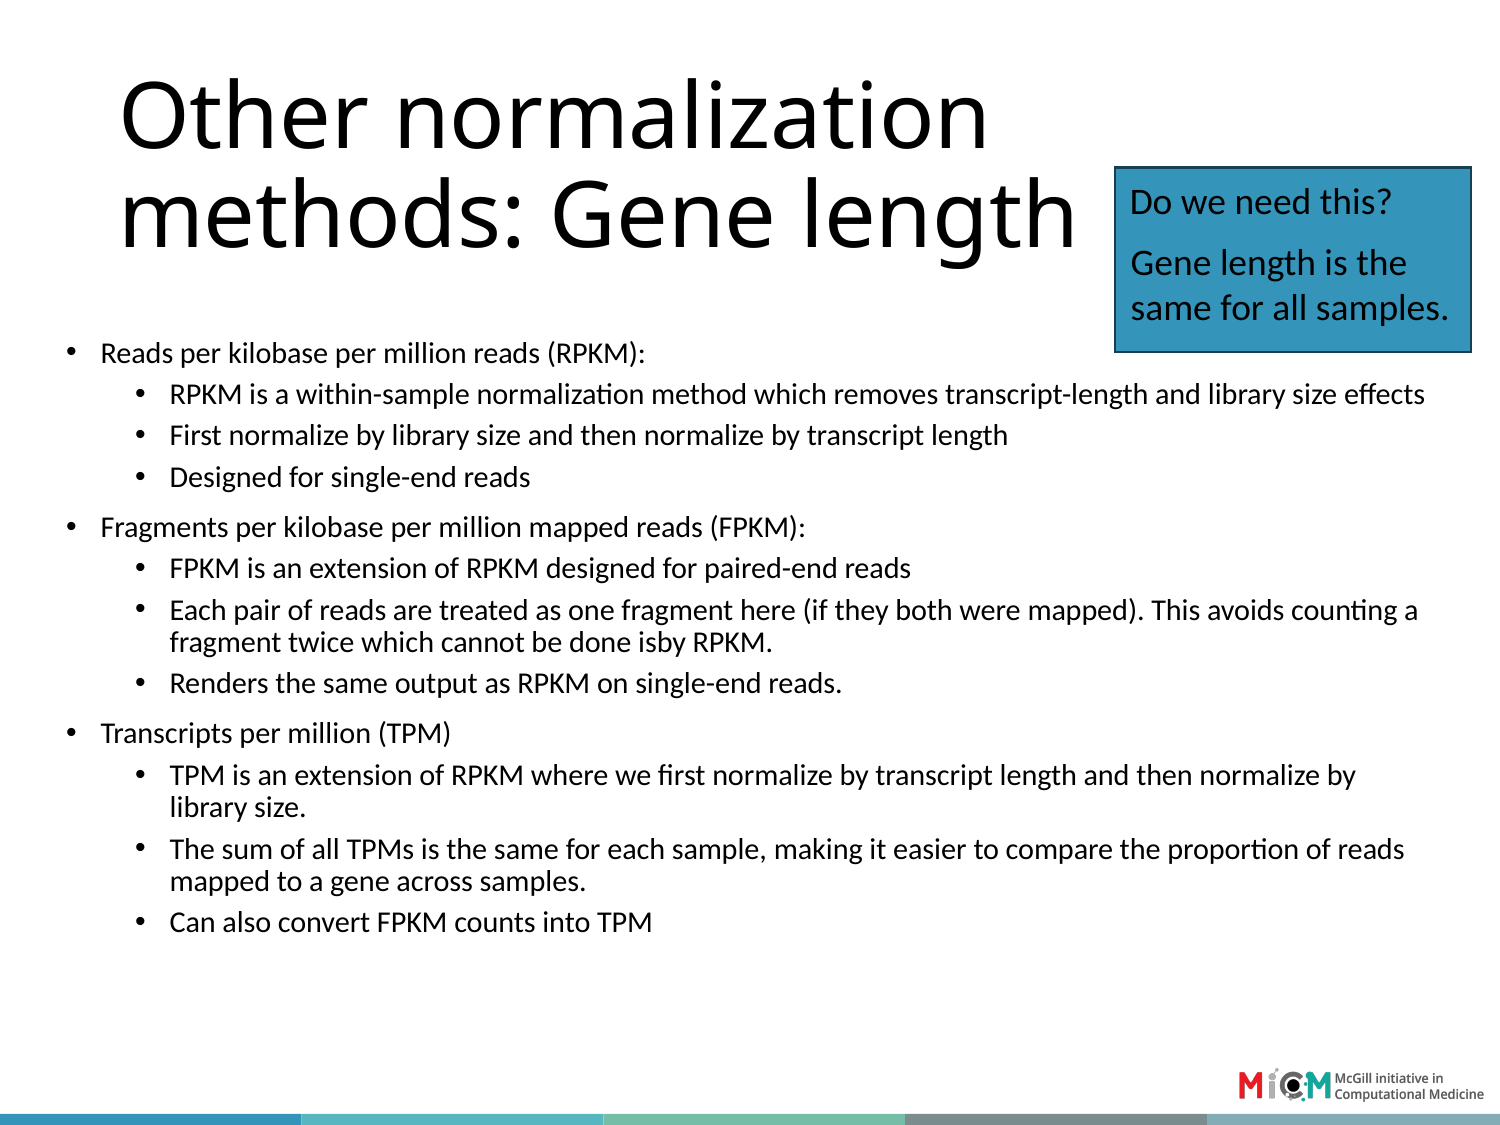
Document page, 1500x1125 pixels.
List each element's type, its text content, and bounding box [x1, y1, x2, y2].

text_box [1114, 166, 1472, 353]
list Reads per kilobase per million reads (RPKM): RPKM is a within-sample normalization method which removes transcript-length and library size effects First normalize by library size and then normalize by transcript length Designed for single-end reads Fragments per kilobase per million mapped reads (FPKM): FPKM is an extension of RPKM designed for paired-end reads Each pair of reads are treated as one fragment here (if they both were mapped). This avoids counting a fragment twice which cannot be done isby RPKM. Renders the same output as RPKM on single-end reads. Transcripts per million (TPM) TPM is an extension of RPKM where we first normalize by transcript length and then normalize by library size. The sum of all TPMs is the same for each sample, making it easier to compare the proportion of reads mapped to a gene across samples. Can also convert FPKM counts into TPM [51, 329, 1449, 958]
picture [1211, 1051, 1500, 1122]
text_box Do we need this? [1115, 169, 1475, 275]
title Other normalization methods: Gene length [103, 59, 1397, 278]
text_box Gene length is the same for all samples. [1115, 231, 1473, 336]
